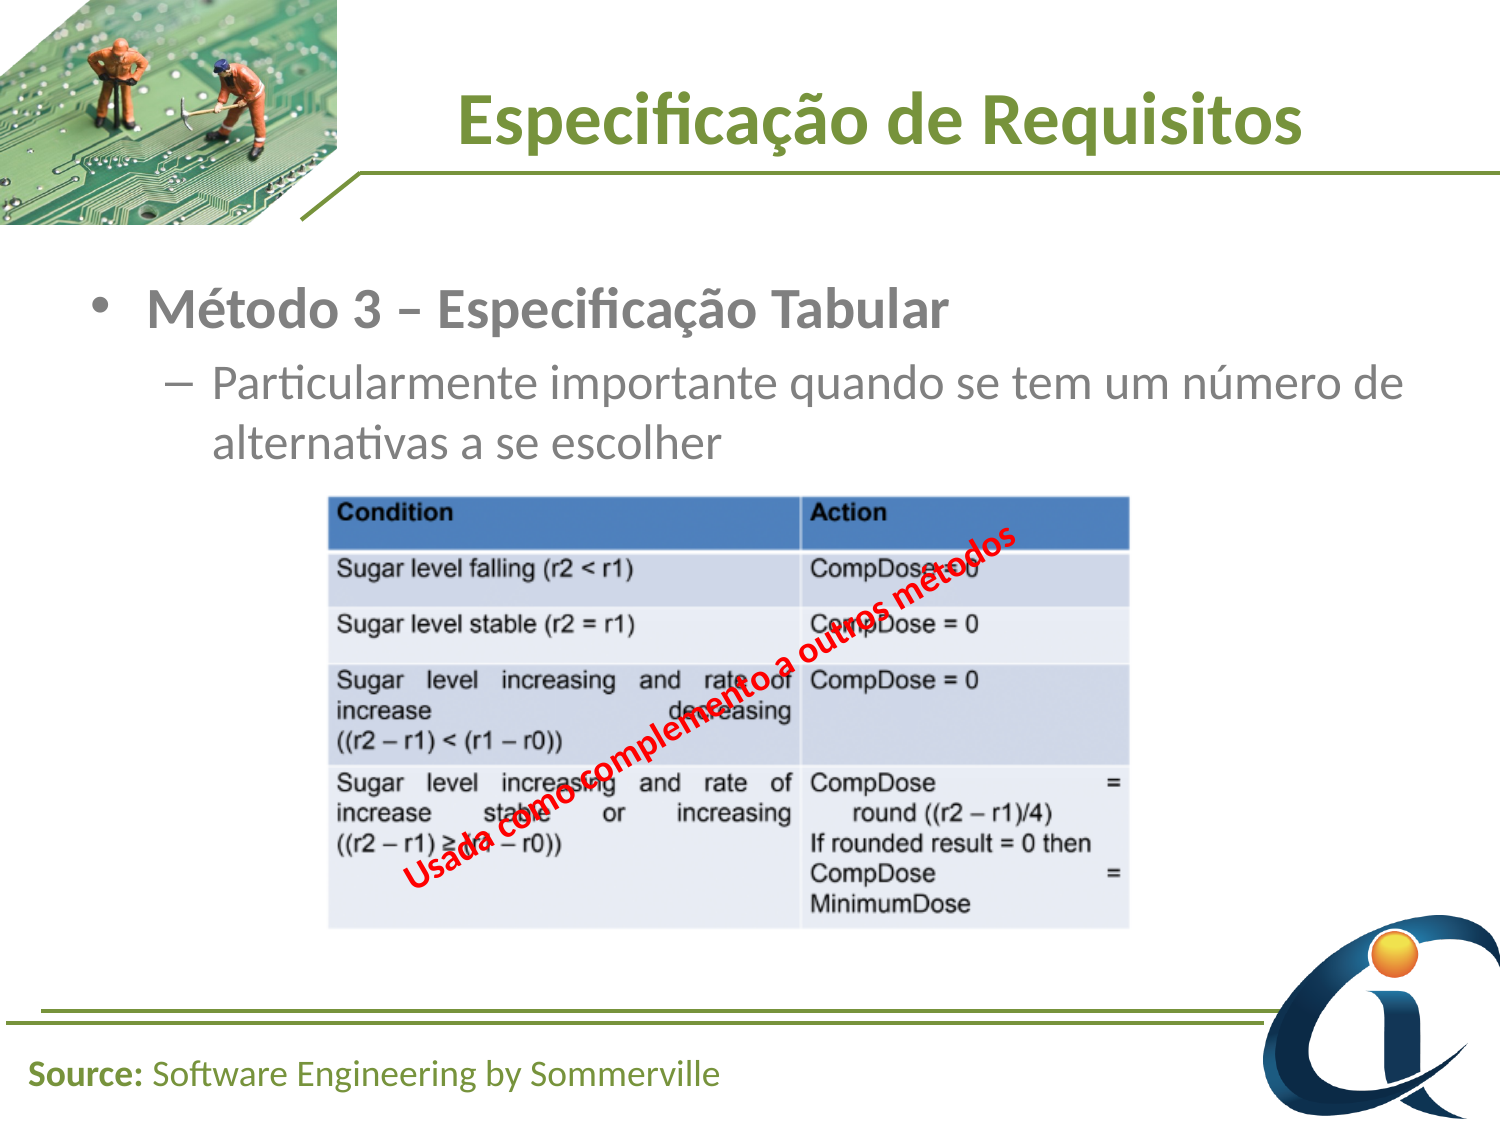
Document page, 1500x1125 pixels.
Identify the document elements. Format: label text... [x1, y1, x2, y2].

title Especificação de Requisitos [336, 20, 1425, 209]
list Método 3 – Especificação Tabular Particularmente importante quando se tem um número de alternativas a se escolher [75, 262, 1471, 528]
picture [1263, 915, 1500, 1119]
picture [0, 0, 337, 225]
picture [324, 491, 1133, 934]
